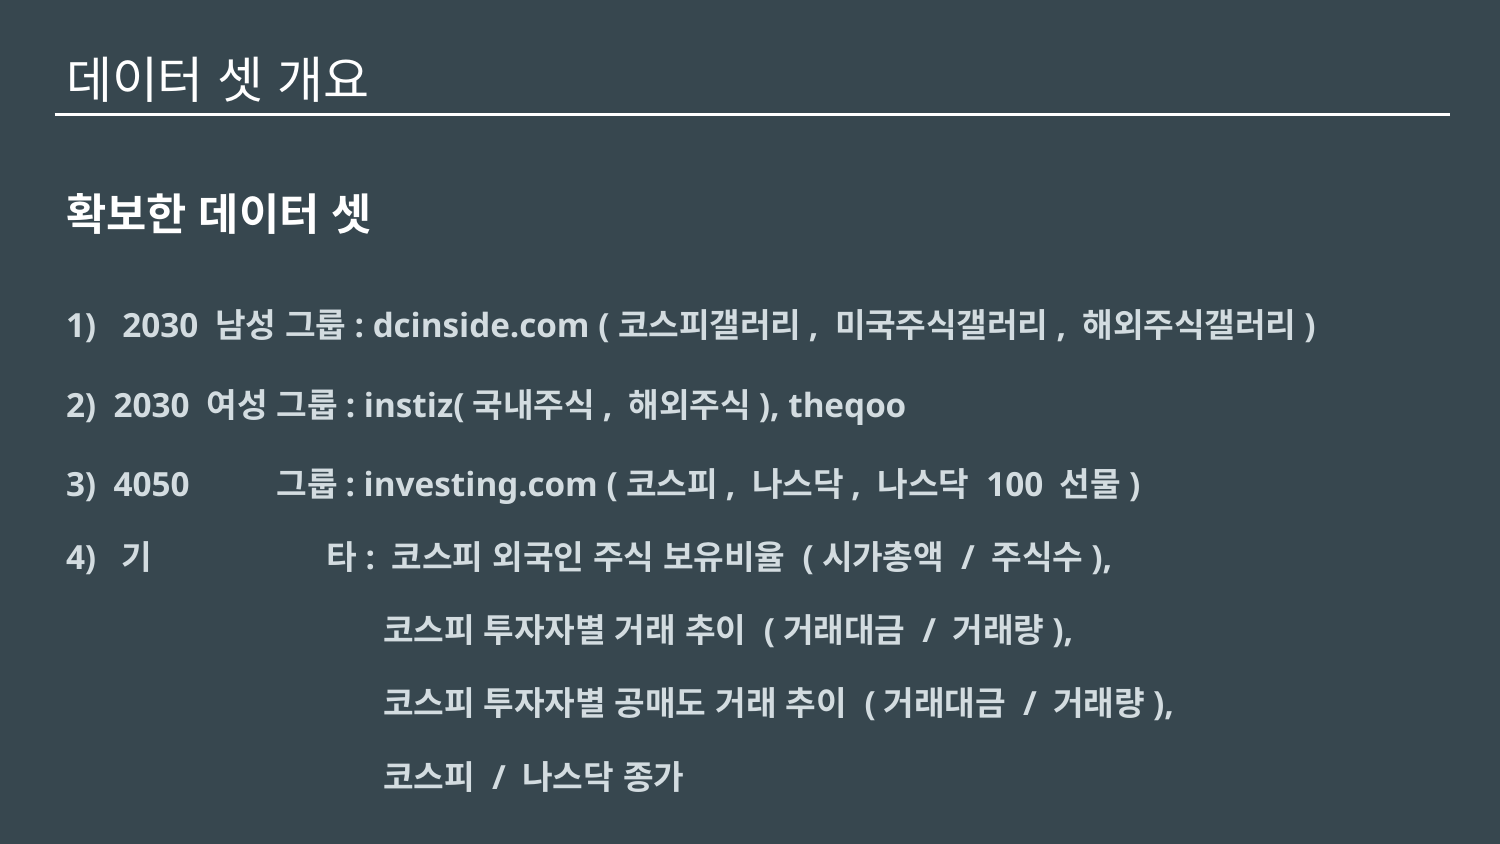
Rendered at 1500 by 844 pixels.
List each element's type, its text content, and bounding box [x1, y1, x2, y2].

title 데이터 셋 개요 [51, 33, 1449, 128]
list 확보한 데이터 셋 1) 2030 남성 그룹: dcinside.com (코스피갤러리, 미국주식갤러리, 해외주식갤러리) 2) 2030 여성 그룹: instiz(국내주식, 해외주식), theqoo 3) 4050 그룹: investing.com (코스피, 나스닥, 나스닥 100 선물) 4) 기 타: 코스피 외국인 주식 보유비율 (시가총액 / 주식수), 코스피 투자자별 거래 추이 (거래대금 / 거래량), 코스피 투자자별 공매도 거래 추이 (거래대금 / 거래량), 코스피 / 나스닥 종가 [51, 164, 1453, 819]
